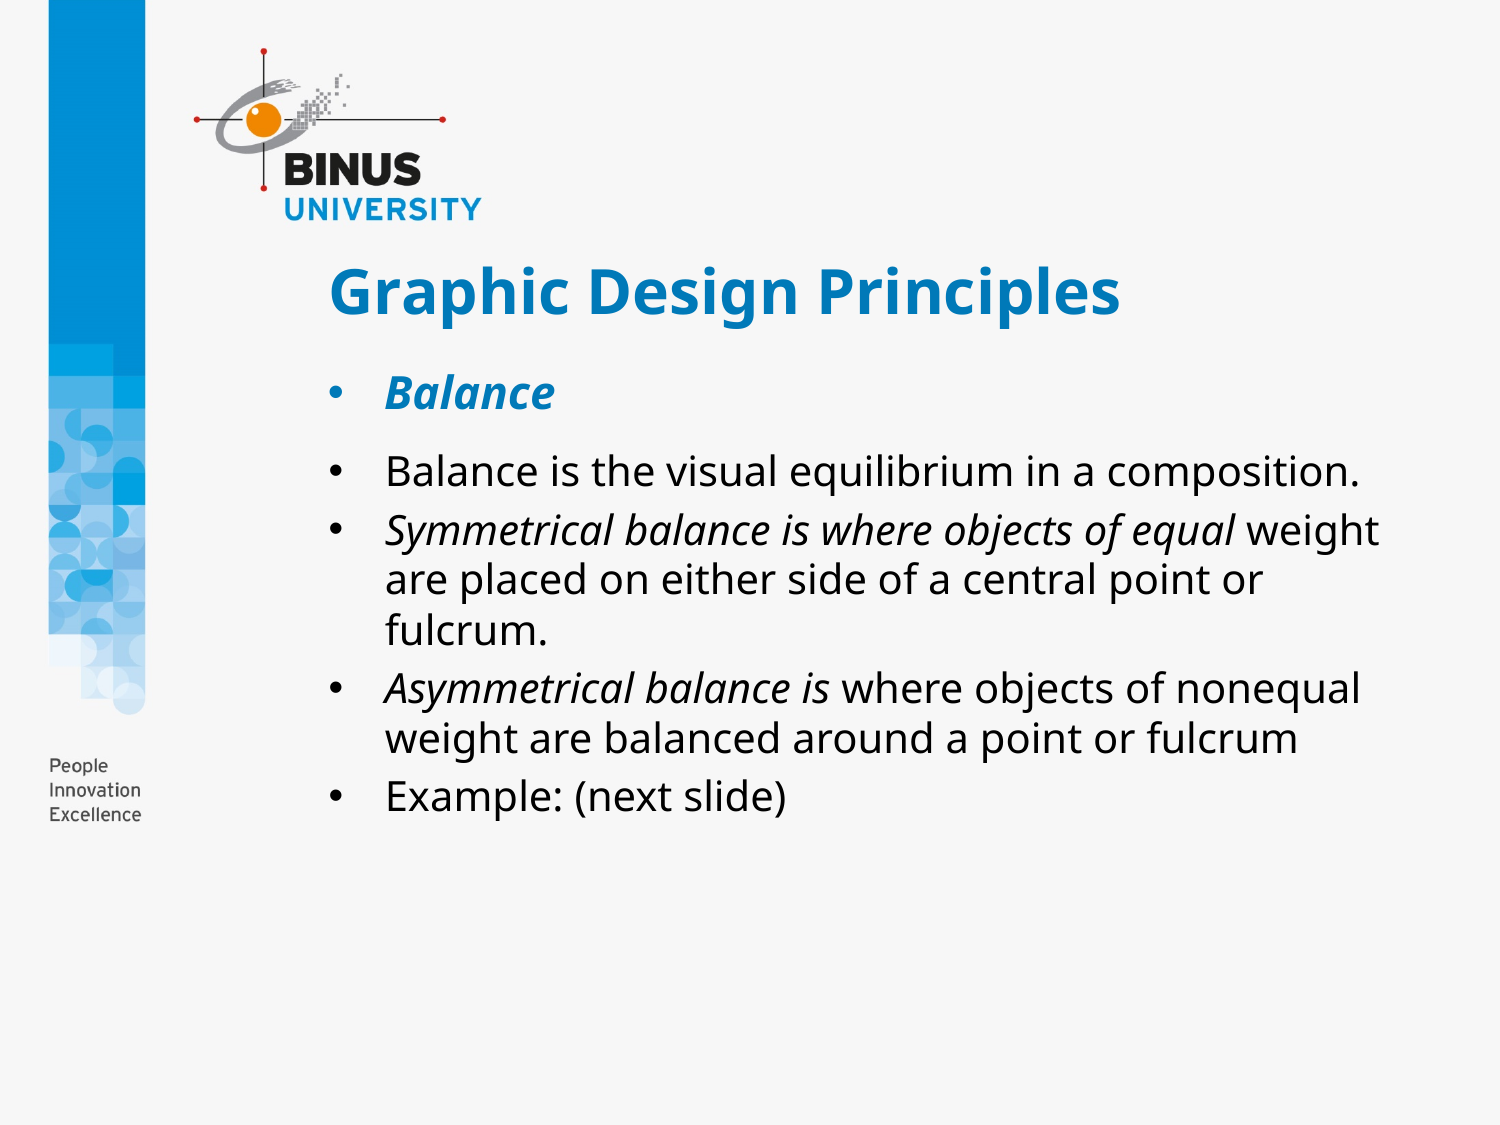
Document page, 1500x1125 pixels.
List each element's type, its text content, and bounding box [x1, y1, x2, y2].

subtitle Balance [312, 350, 1436, 433]
title Graphic Design Principles [313, 224, 1436, 350]
picture [0, 0, 1500, 846]
list Balance is the visual equilibrium in a composition. Symmetrical balance is where objects of equal weight are placed on either side of a central point or fulcrum. Asymmetrical balance is where objects of nonequal weight are balanced around a point or fulcrum Example: (next slide) [313, 437, 1436, 937]
